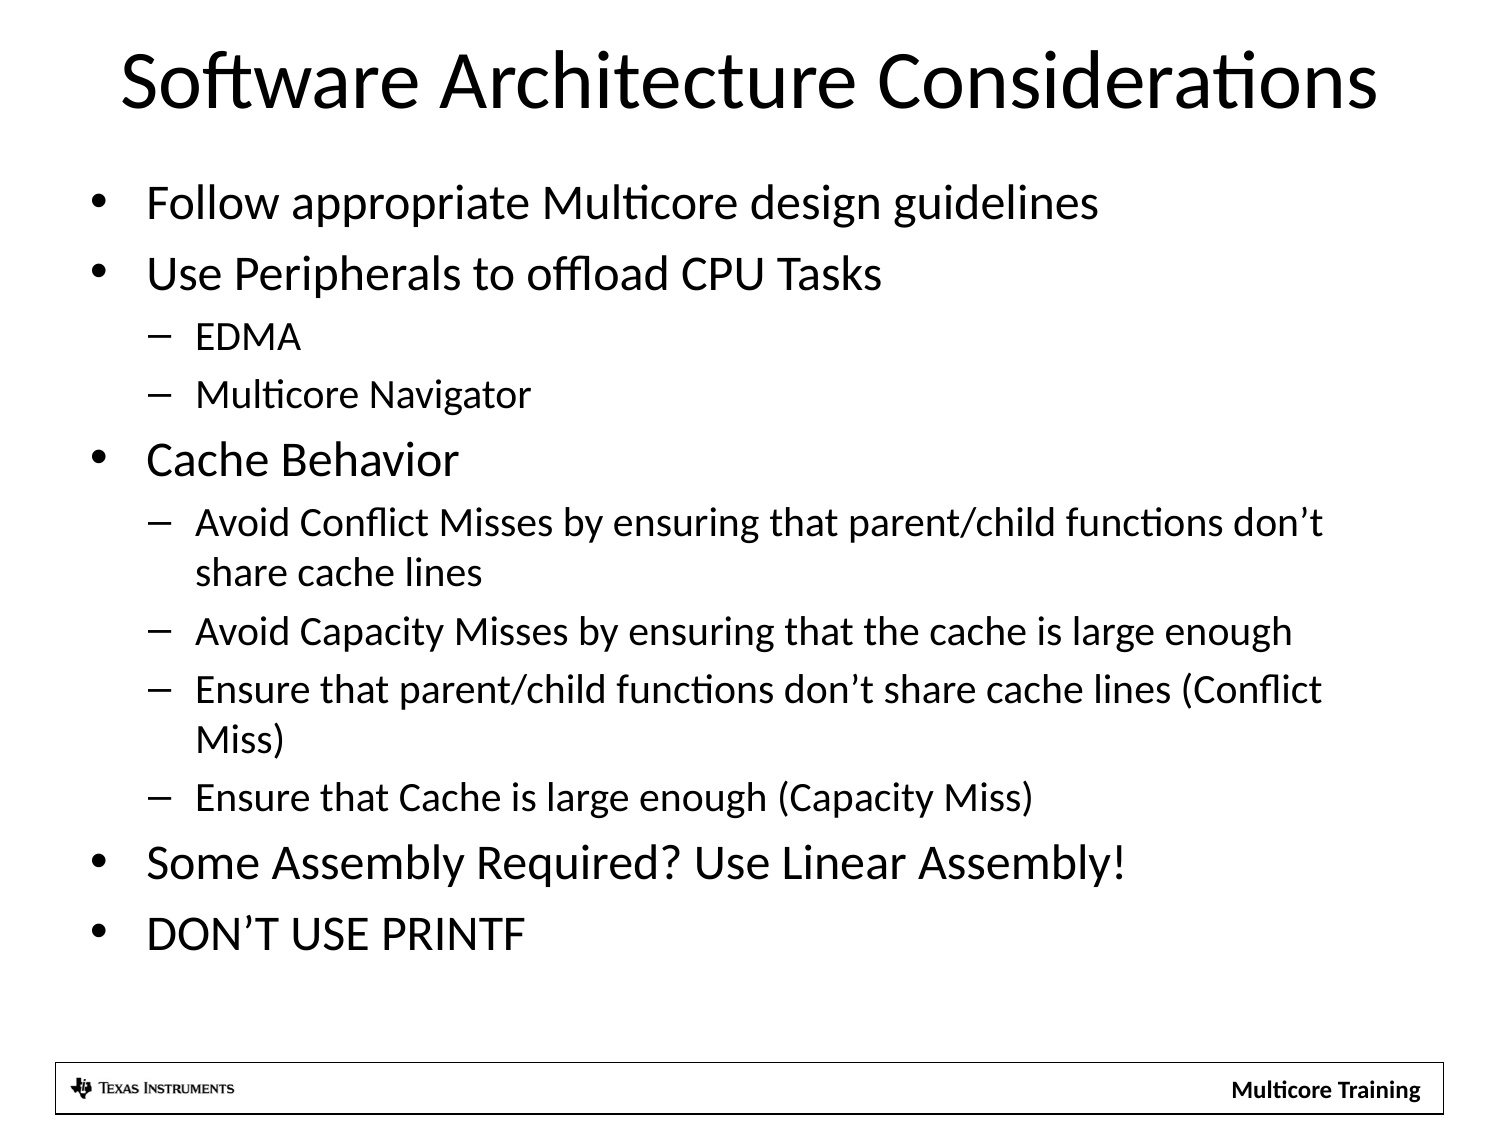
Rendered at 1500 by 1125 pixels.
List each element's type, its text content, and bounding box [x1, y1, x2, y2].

picture [59, 1066, 245, 1110]
list Follow appropriate Multicore design guidelines Use Peripherals to offload CPU Tasks EDMA Multicore Navigator Cache Behavior Avoid Conflict Misses by ensuring that parent/child functions don’t share cache lines Avoid Capacity Misses by ensuring that the cache is large enough Ensure that parent/child functions don’t share cache lines (Conflict Miss) Ensure that Cache is large enough (Capacity Miss) Some Assembly Required? Use Linear Assembly! DON’T USE PRINTF [74, 162, 1426, 1038]
title Software Architecture Considerations [74, 12, 1426, 138]
